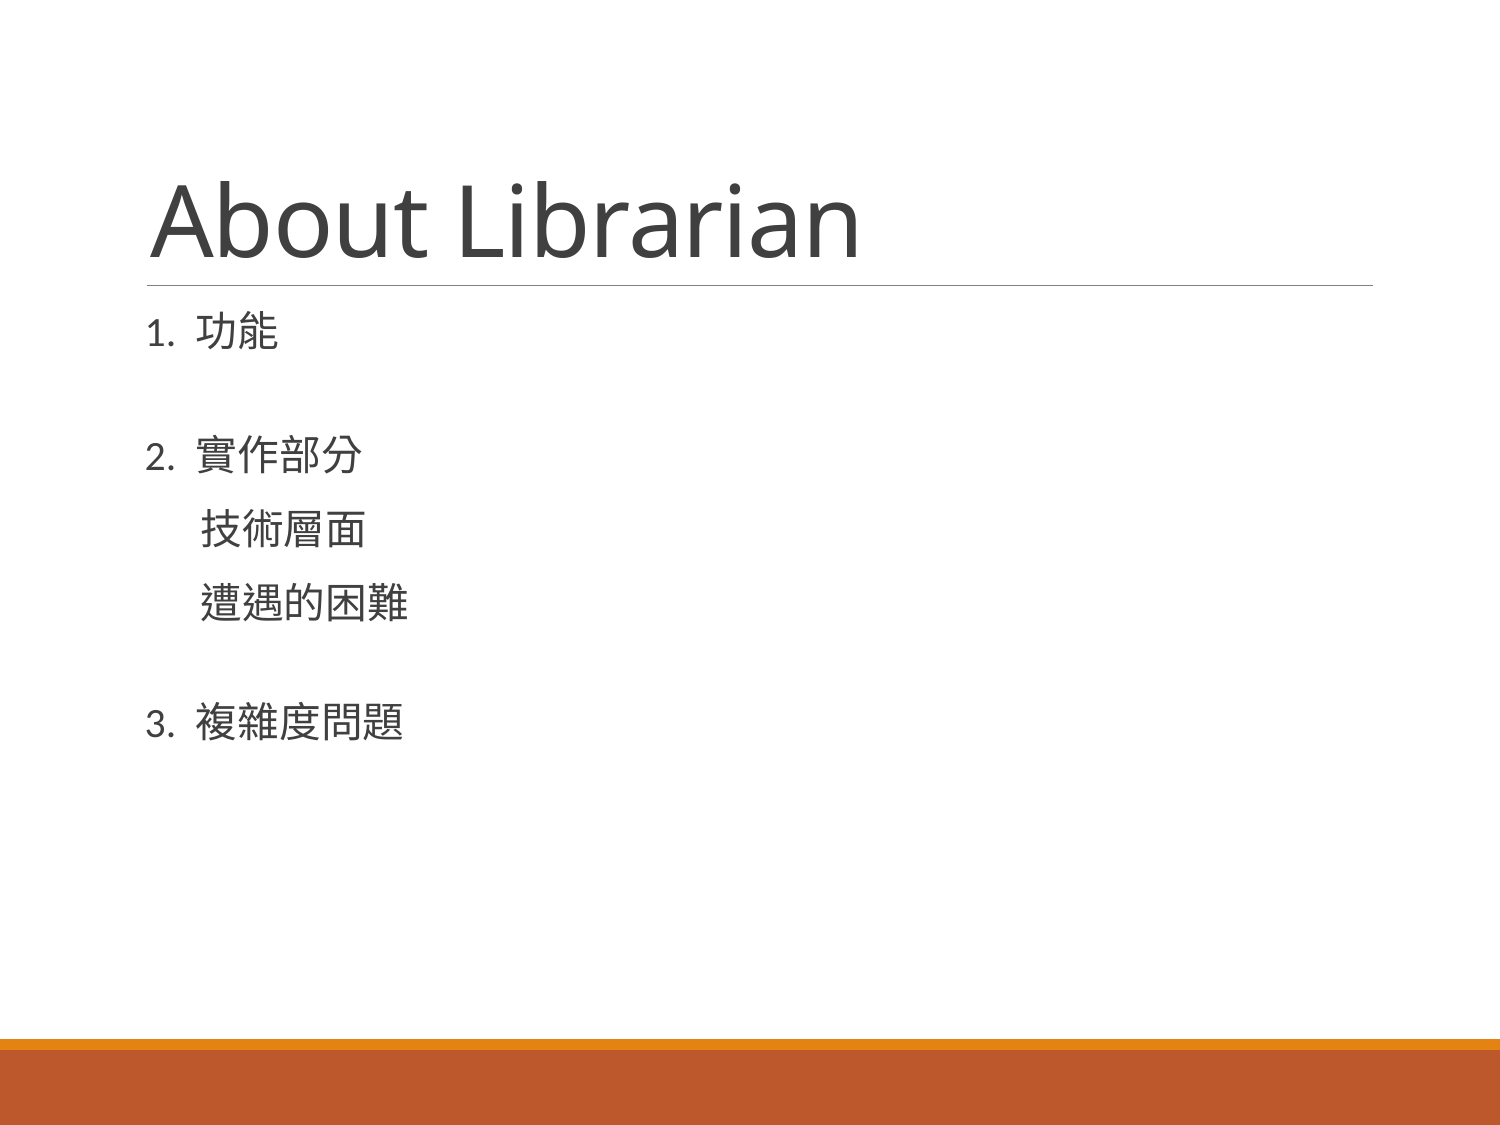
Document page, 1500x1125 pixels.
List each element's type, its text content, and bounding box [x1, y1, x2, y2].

list 1. 功能 2. 實作部分 技術層面 遭遇的困難 3. 複雜度問題 [135, 302, 1373, 963]
title About Librarian [135, 47, 1373, 285]
